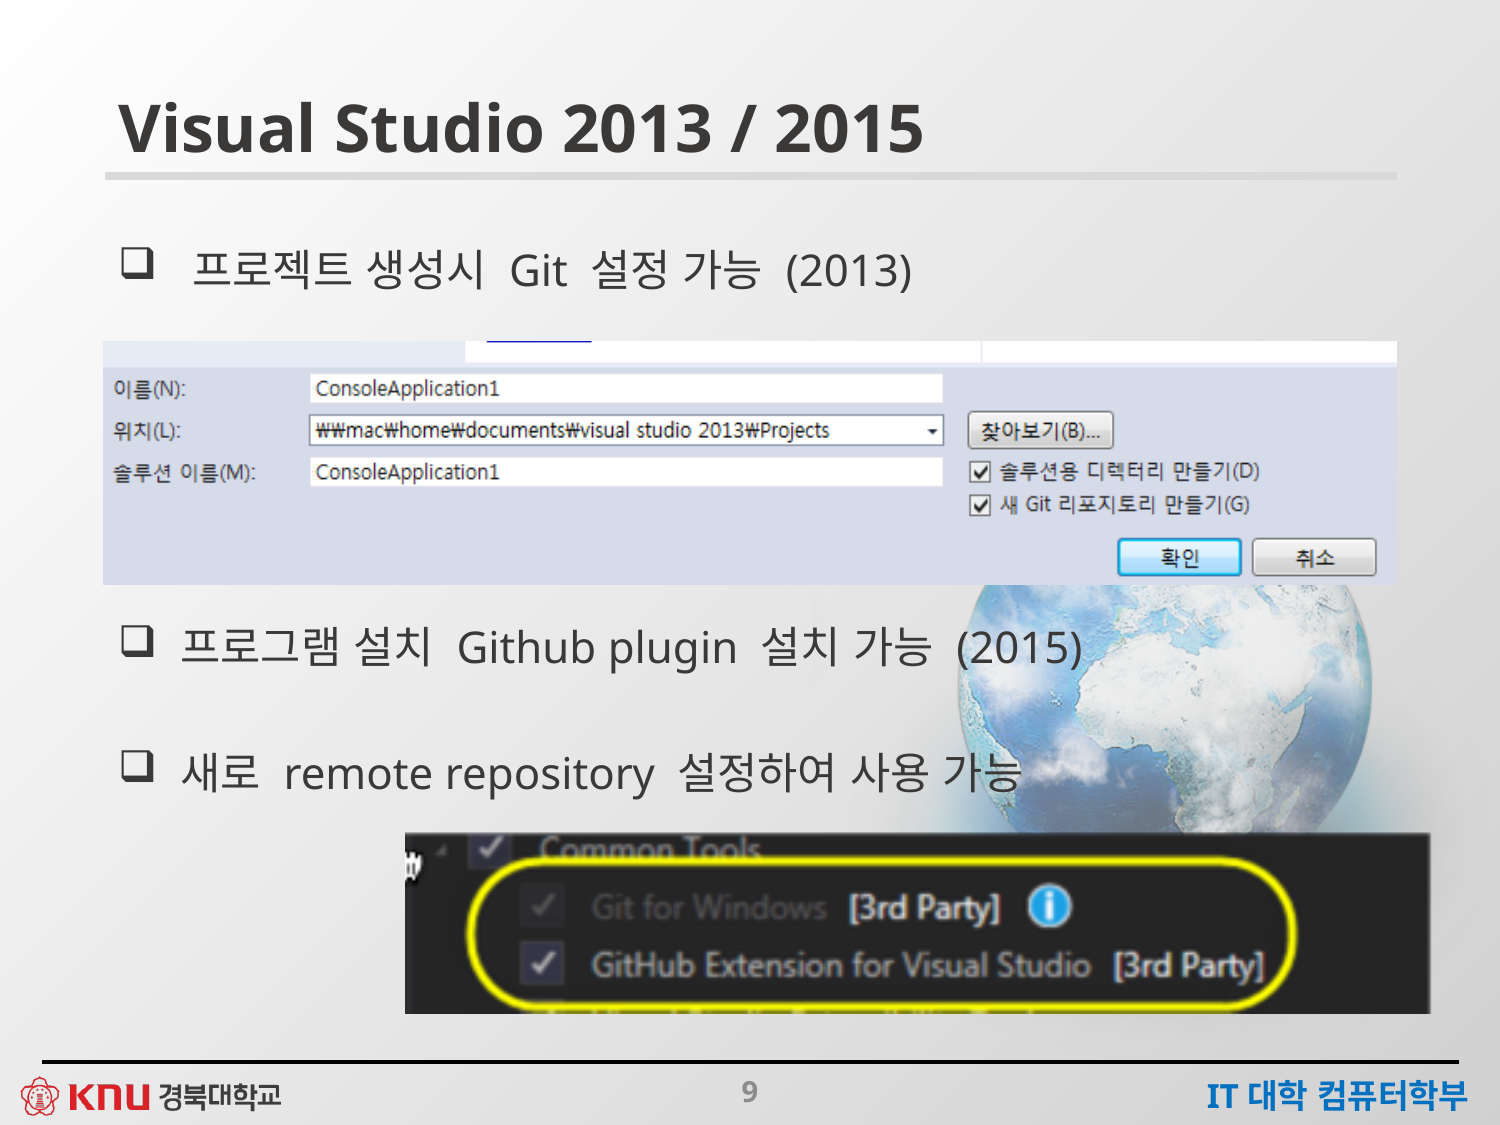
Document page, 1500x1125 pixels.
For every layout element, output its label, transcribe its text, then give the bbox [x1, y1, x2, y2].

list 프로젝트 생성시 Git 설정 가능 (2013) 프로그램 설치 Github plugin 설치 가능 (2015) 새로 remote repository 설정하여 사용 가능 [103, 585, 1397, 1014]
picture [20, 1076, 281, 1116]
list 프로젝트 생성시 Git 설정 가능 (2013) 프로그램 설치 Github plugin 설치 가능 (2015) 새로 remote repository 설정하여 사용 가능 [103, 240, 1397, 341]
picture [405, 831, 1434, 1014]
slide_number 9 [687, 1063, 813, 1123]
picture [103, 341, 1397, 585]
title Visual Studio 2013 / 2015 [103, 87, 1253, 175]
